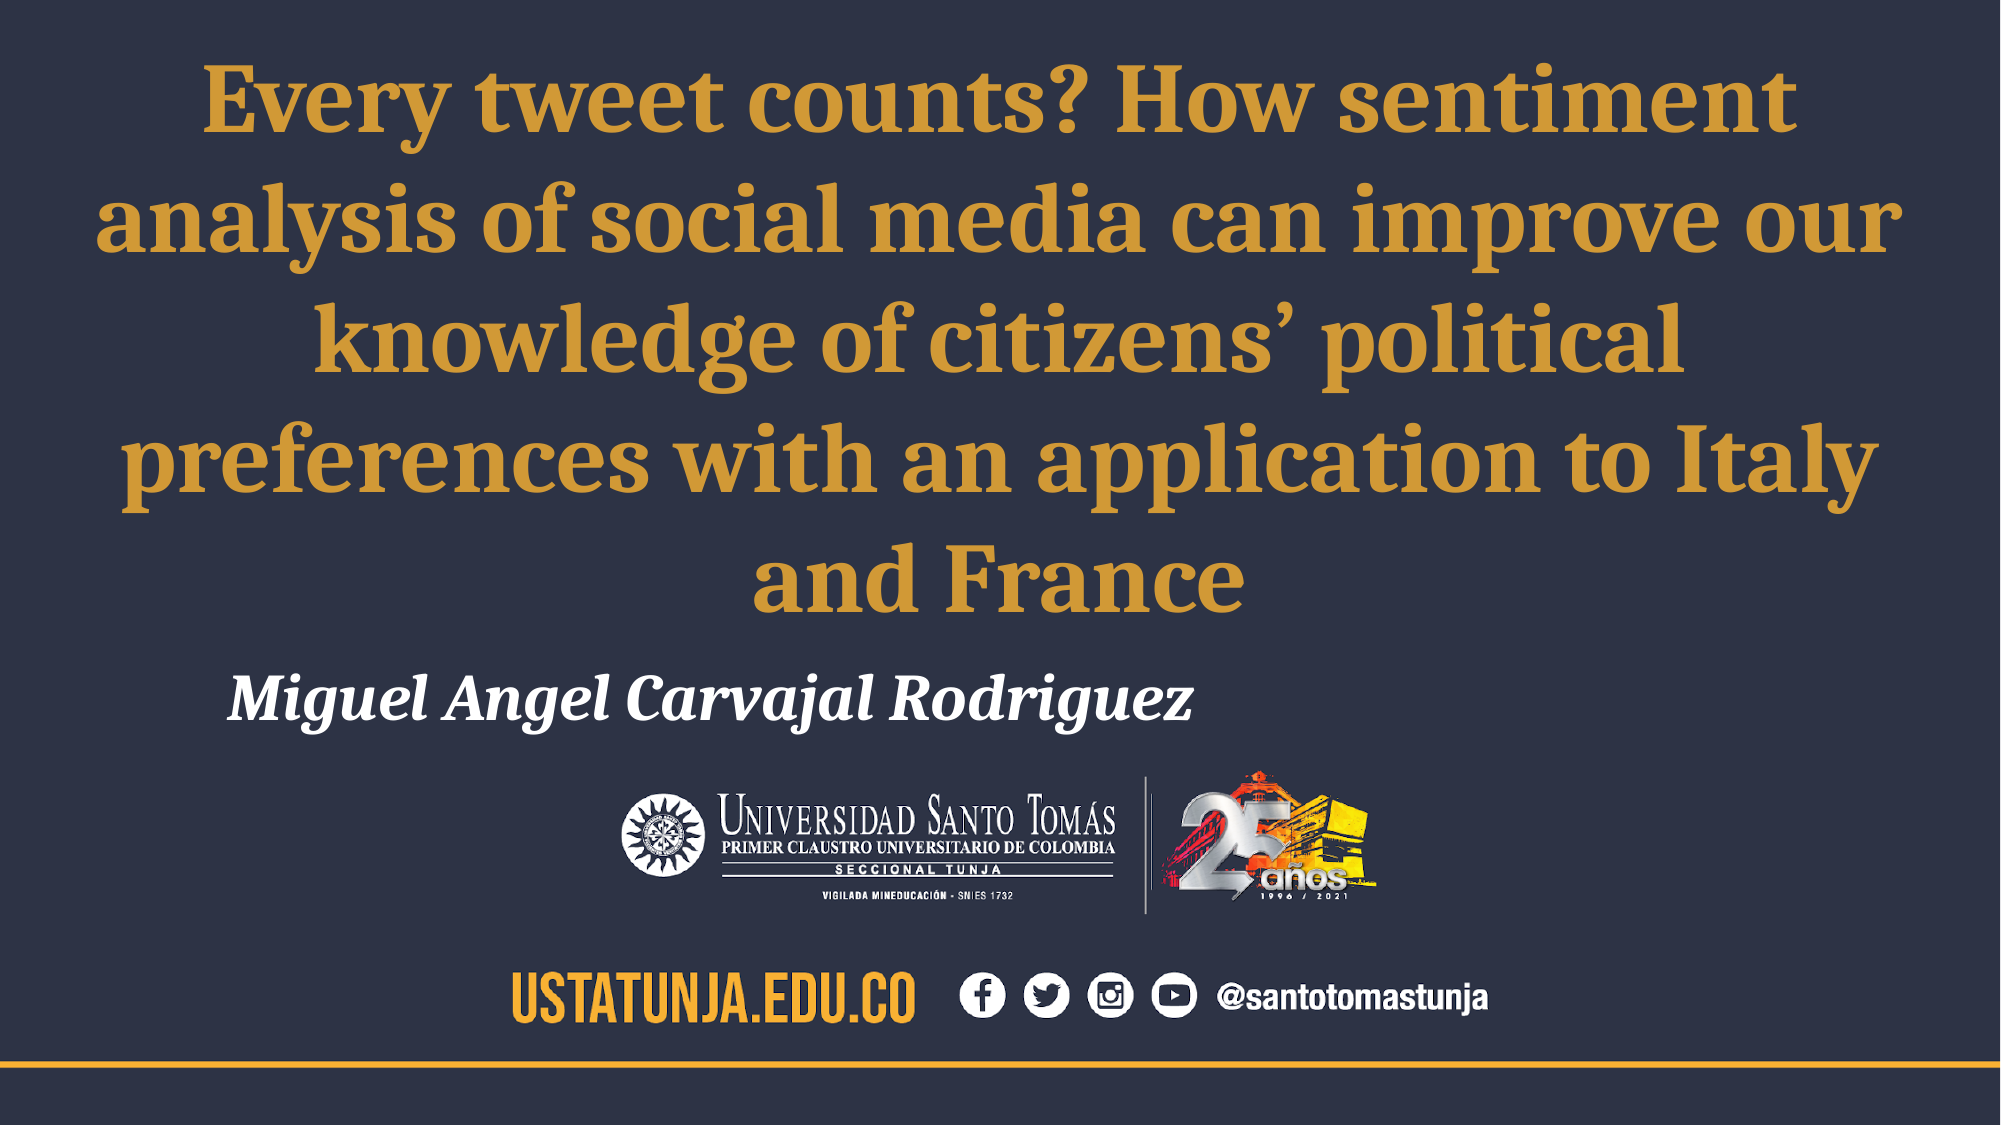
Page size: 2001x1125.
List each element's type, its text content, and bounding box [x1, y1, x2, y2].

picture [0, 0, 2001, 1125]
text_box Miguel Angel Carvajal Rodriguez [212, 646, 1788, 741]
text_box Every tweet counts? How sentiment analysis of social media can improve our knowledge of citizens’ political preferences with an application to Italy and France [41, 24, 1959, 640]
